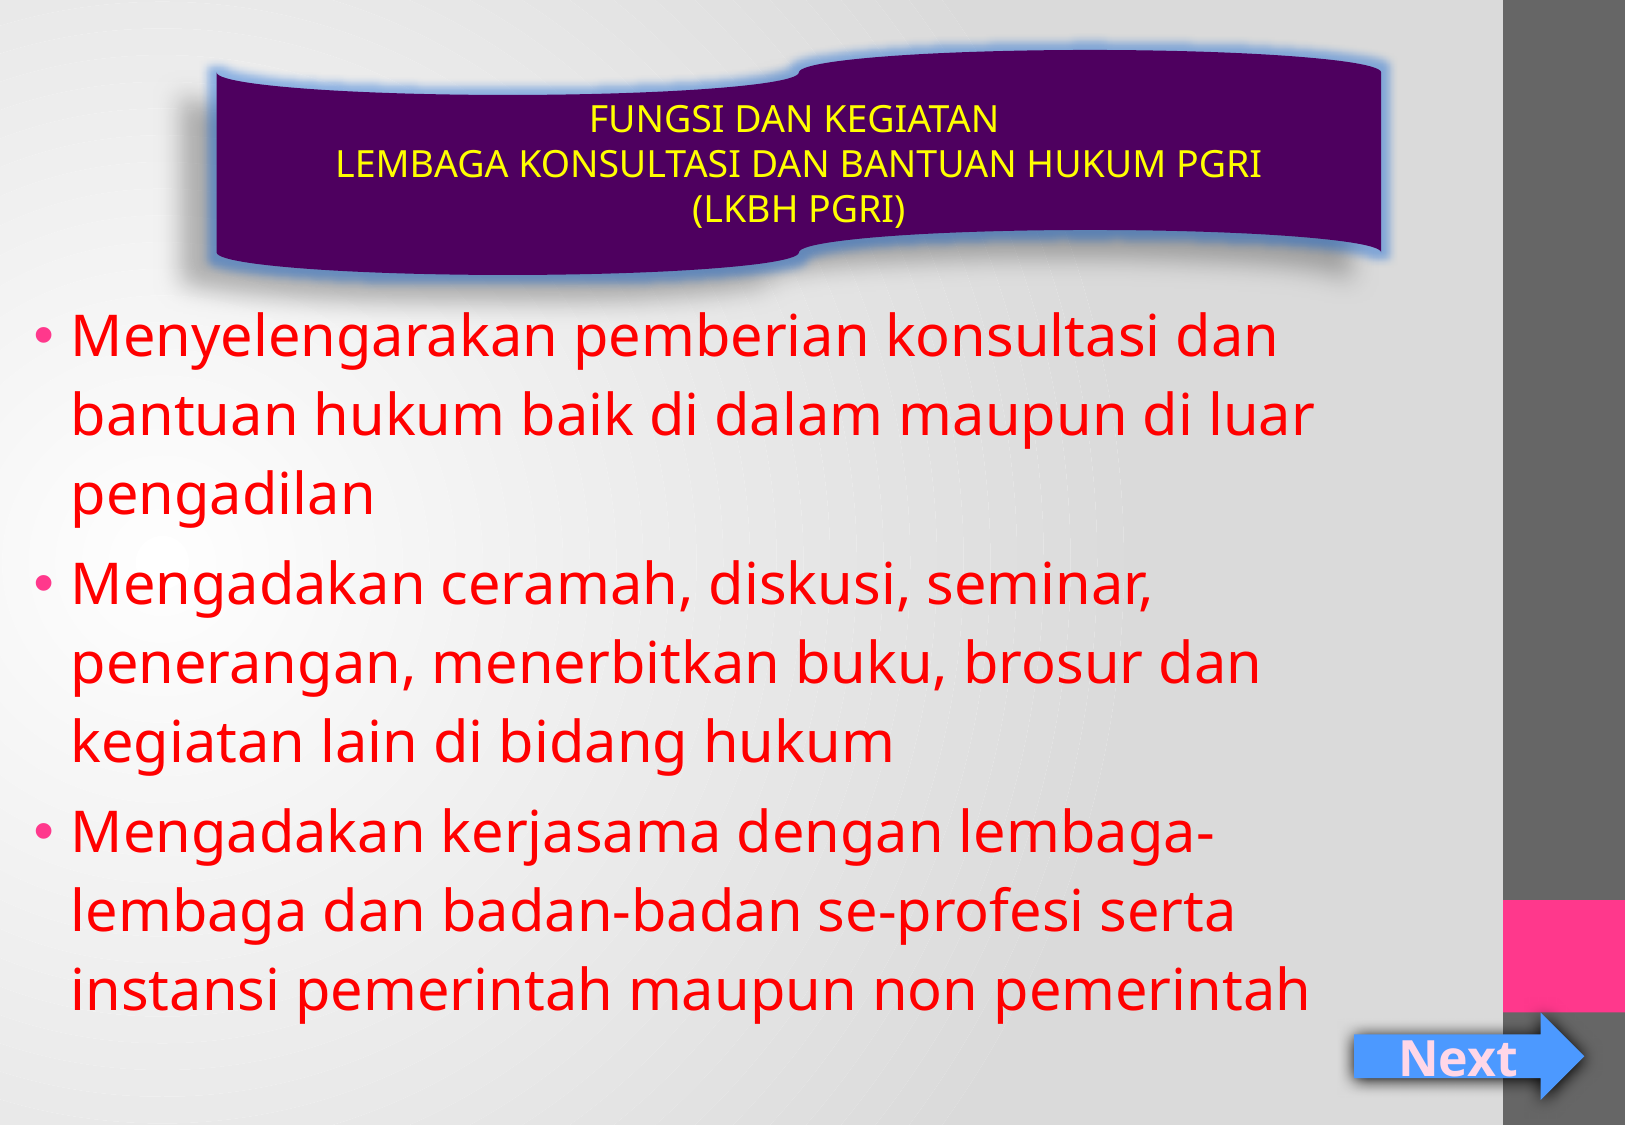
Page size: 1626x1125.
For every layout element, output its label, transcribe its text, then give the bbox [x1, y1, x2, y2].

text_box FUNGSI DAN KEGIATAN LEMBAGA KONSULTASI DAN BANTUAN HUKUM PGRI (LKBH PGRI) [214, 47, 1384, 278]
list Menyelengarakan pemberian konsultasi dan bantuan hukum baik di dalam maupun di luar pengadilan Mengadakan ceramah, diskusi, seminar, penerangan, menerbitkan buku, brosur dan kegiatan lain di bidang hukum Mengadakan kerjasama dengan lembaga-lembaga dan badan-badan se-profesi serta instansi pemerintah maupun non pemerintah [0, 287, 1463, 1035]
text_box Next [1352, 1010, 1587, 1102]
